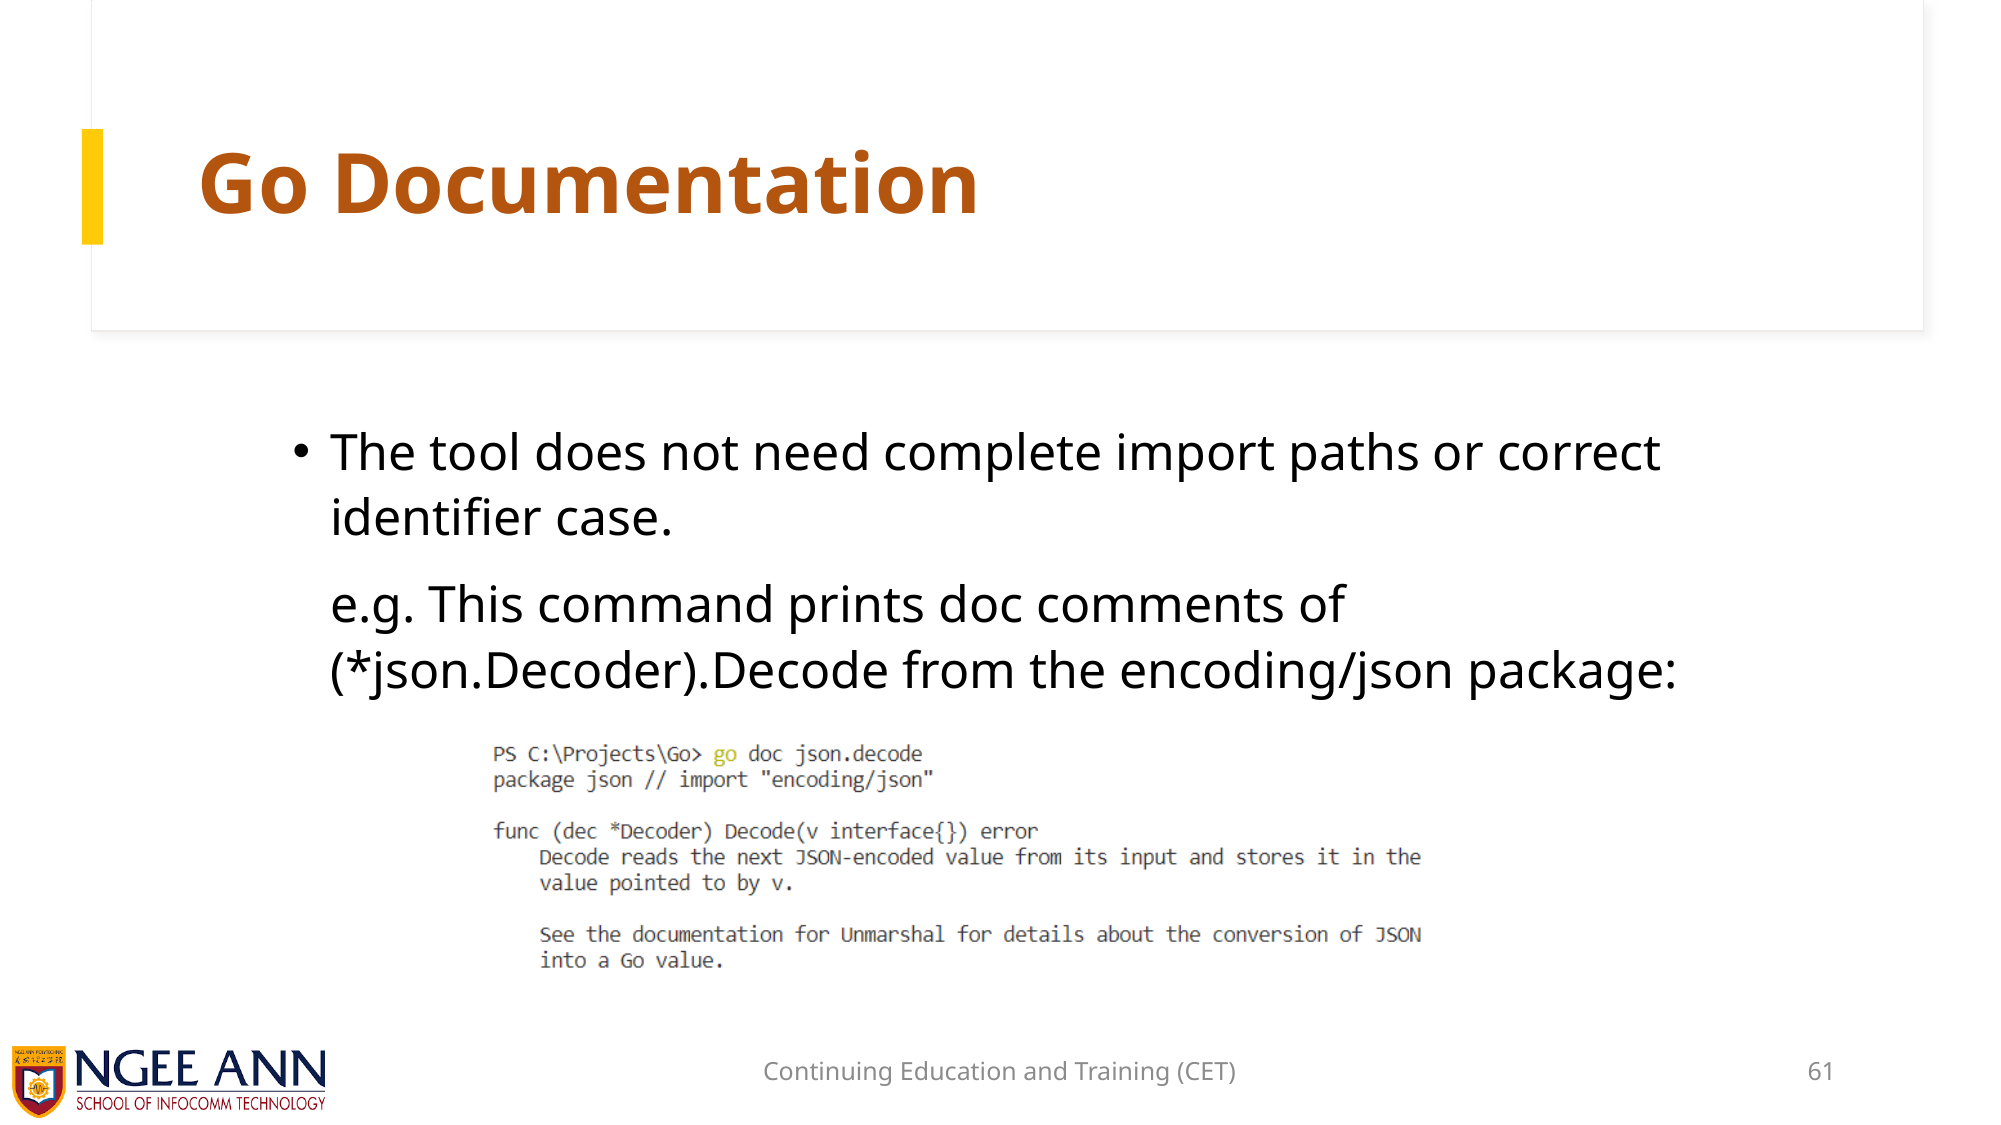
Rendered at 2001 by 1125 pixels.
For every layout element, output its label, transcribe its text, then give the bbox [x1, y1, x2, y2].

title Go Documentation [183, 90, 1851, 284]
picture [484, 729, 1516, 991]
footer Continuing Education and Training (CET) [662, 1042, 1338, 1103]
picture [12, 1046, 325, 1118]
list The tool does not need complete import paths or correct identifier case. e.g. This command prints doc comments of (*json.Decoder).Decode from the encoding/json package: [183, 406, 1851, 1013]
slide_number 61 [1401, 1042, 1851, 1103]
